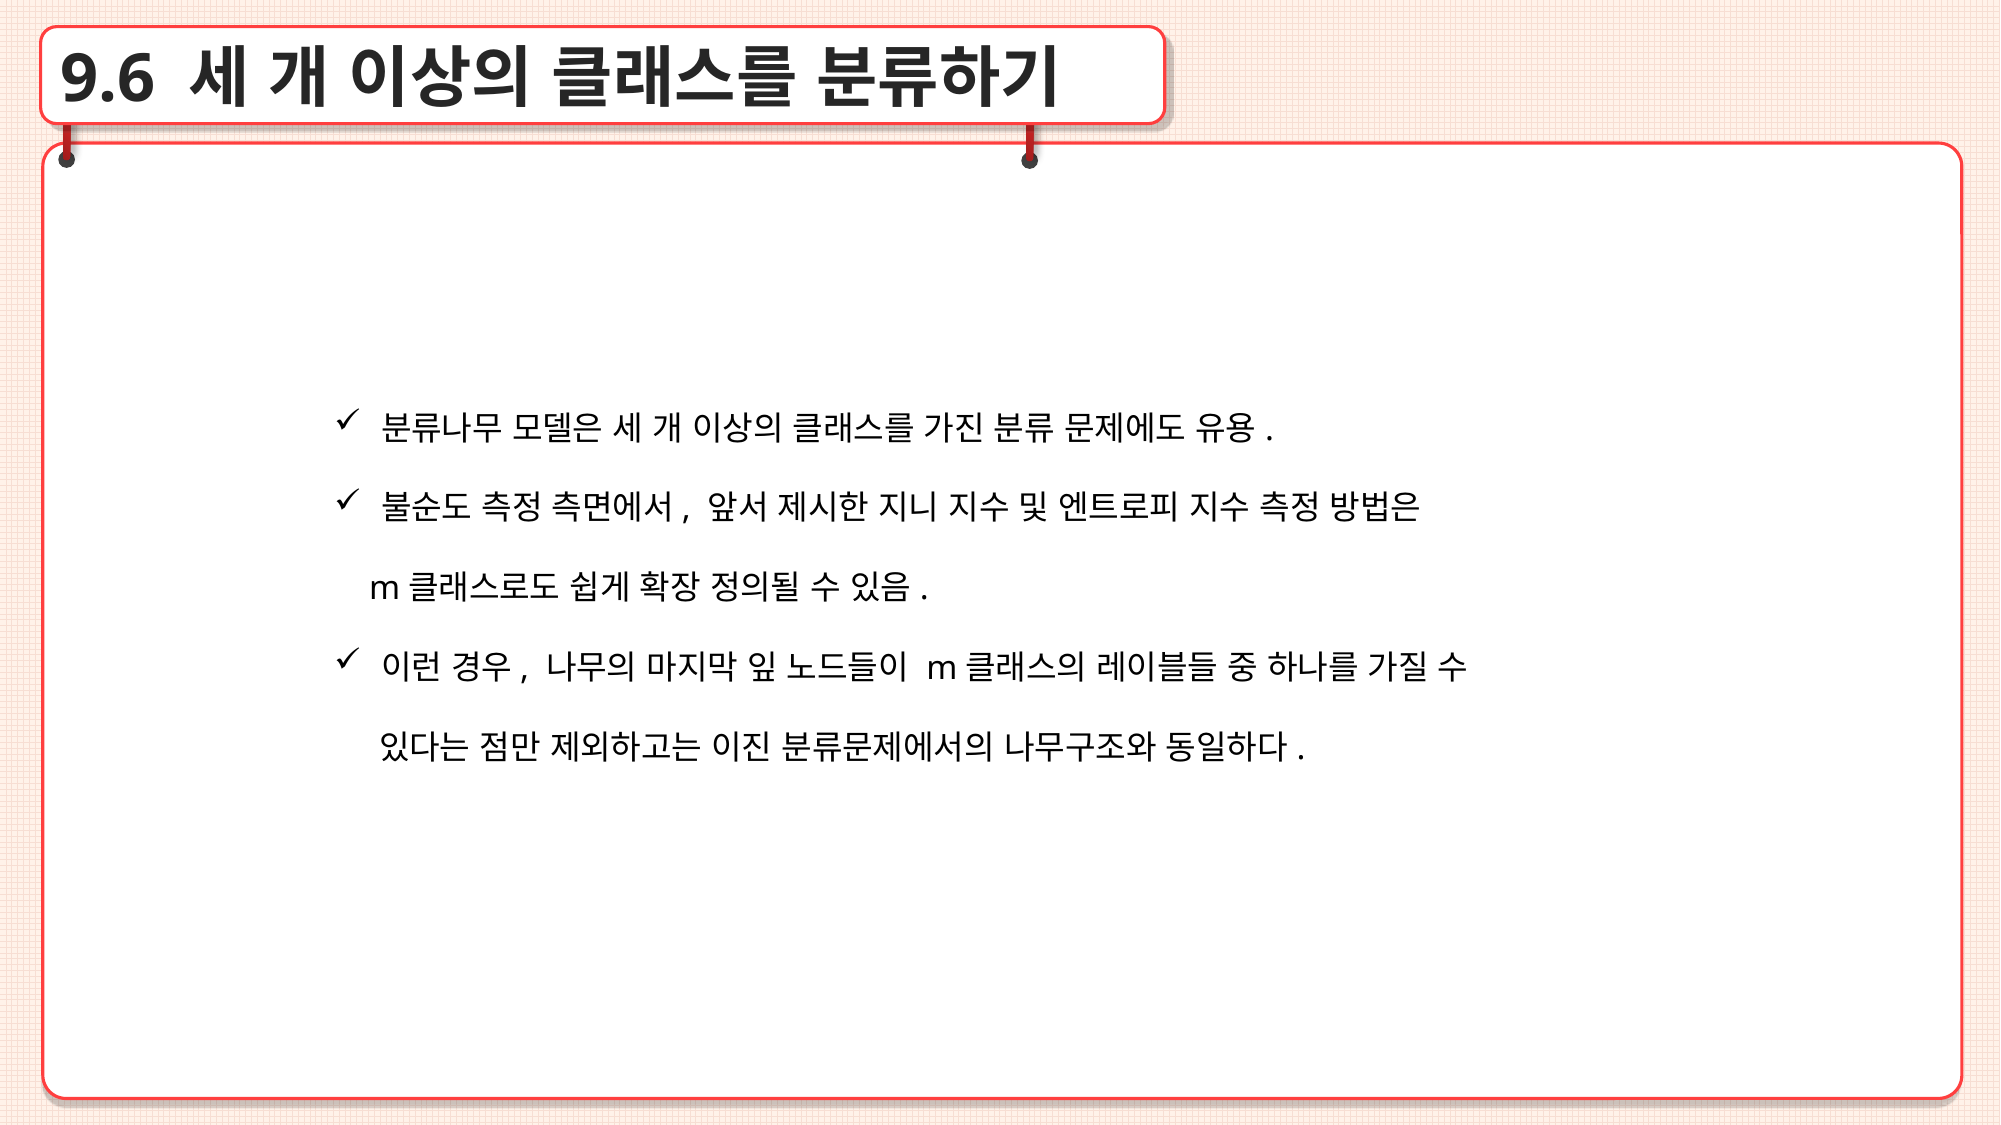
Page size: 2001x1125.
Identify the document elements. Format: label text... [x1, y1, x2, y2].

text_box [58, 94, 76, 168]
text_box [1021, 95, 1039, 169]
text_box 9.6 세 개 이상의 클래스를 분류하기 [39, 25, 1166, 125]
text_box [41, 141, 1963, 1100]
text_box 분류나무 모델은 세 개 이상의 클래스를 가진 분류 문제에도 유용. 불순도 측정 측면에서, 앞서 제시한 지니 지수 및 엔트로피 지수 측정 방법은 m클래스로도 쉽게 확장 정의될 수 있음. 이런 경우, 나무의 마지막 잎 노드들이 m클래스의 레이블들 중 하나를 가질 수 있다는 점만 제외하고는 이진 분류문제에서의 나무구조와 동일하다. [319, 359, 1627, 774]
